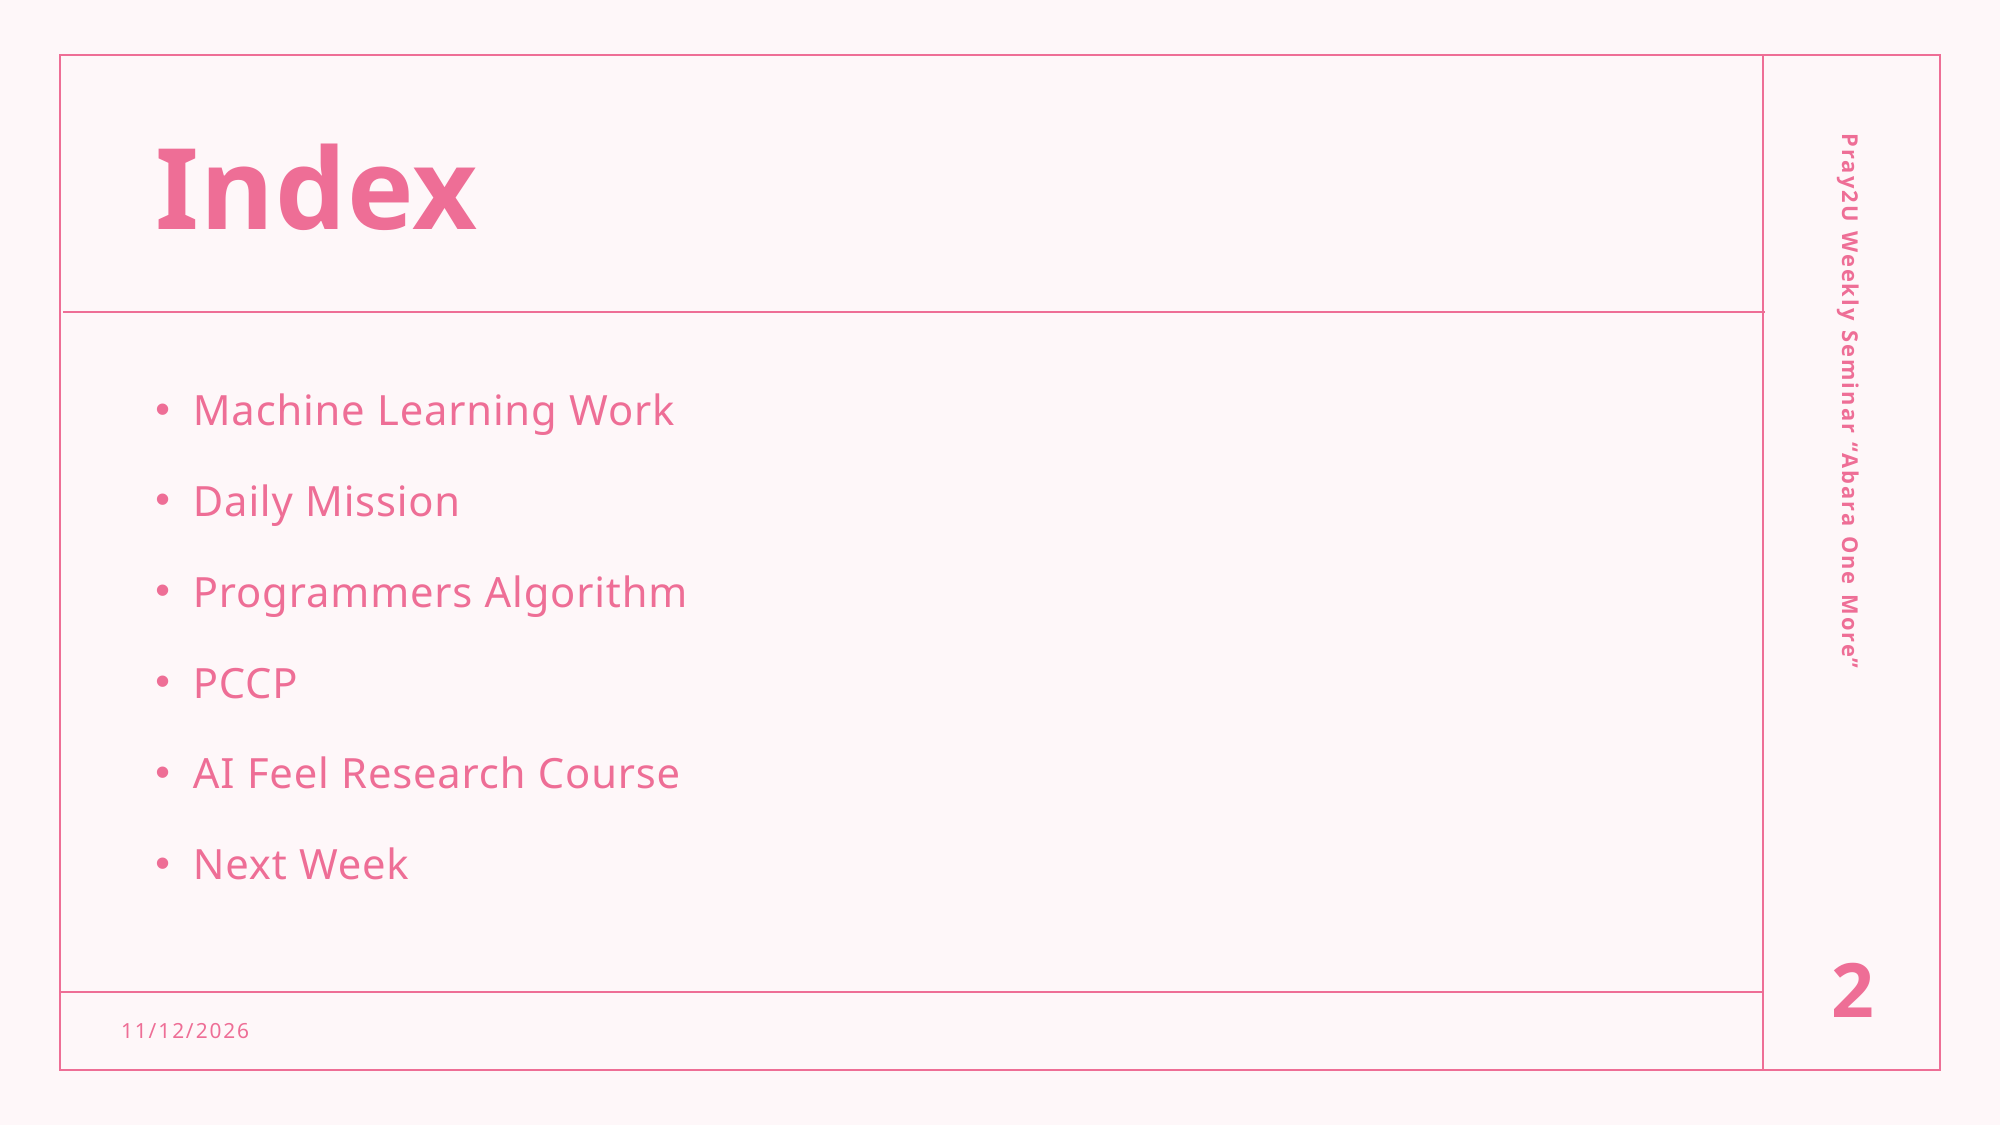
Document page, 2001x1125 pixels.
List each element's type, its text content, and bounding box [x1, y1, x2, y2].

footer Pray2U Weekly Seminar “Abara One More” [1822, 115, 1883, 791]
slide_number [103, 1007, 621, 1055]
slide_number 2 [1775, 930, 1932, 1055]
list Machine Learning Work Daily Mission Programmers Algorithm PCCP AI Feel Research Course Next Week [137, 345, 1701, 944]
title Index [137, 89, 1701, 294]
